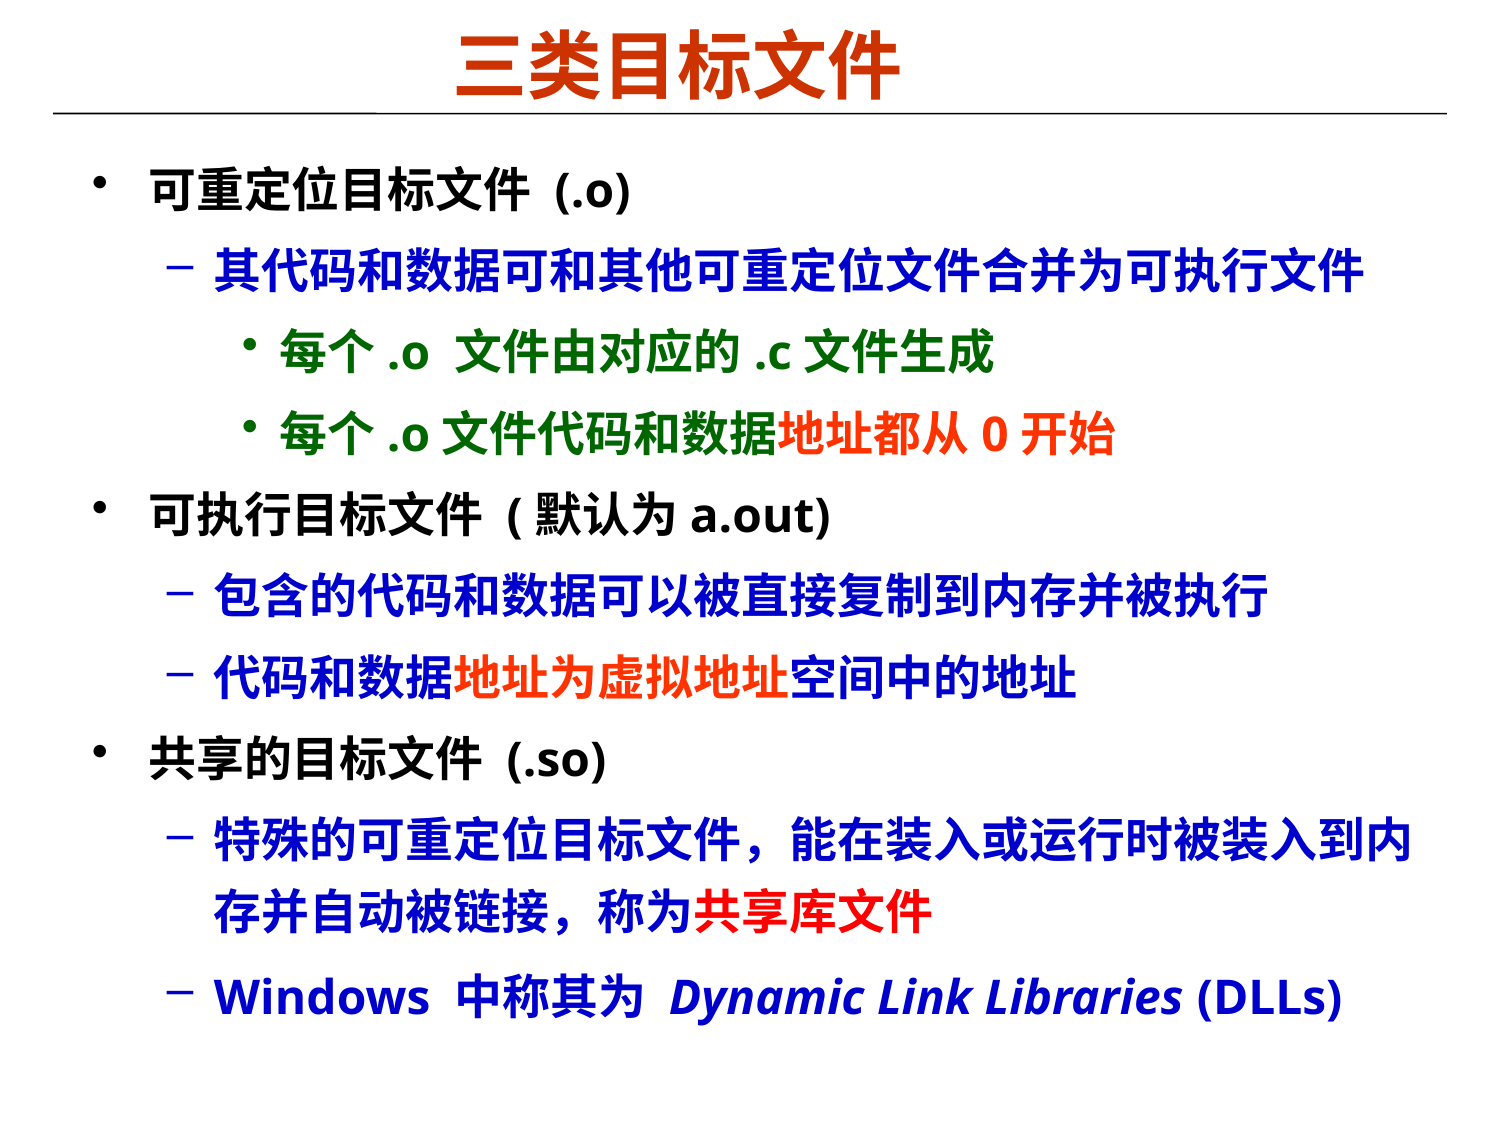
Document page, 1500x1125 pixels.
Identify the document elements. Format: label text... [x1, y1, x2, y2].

title 三类目标文件 [63, 1, 1309, 127]
list 可重定位目标文件 (.o) 其代码和数据可和其他可重定位文件合并为可执行文件 每个.o 文件由对应的.c文件生成 每个.o文件代码和数据地址都从0开始 可执行目标文件 (默认为a.out) 包含的代码和数据可以被直接复制到内存并被执行 代码和数据地址为虚拟地址空间中的地址 共享的目标文件 (.so) 特殊的可重定位目标文件，能在装入或运行时被装入到内存并自动被链接，称为共享库文件 Windows 中称其为 Dynamic Link Libraries (DLLs) [76, 136, 1449, 1086]
